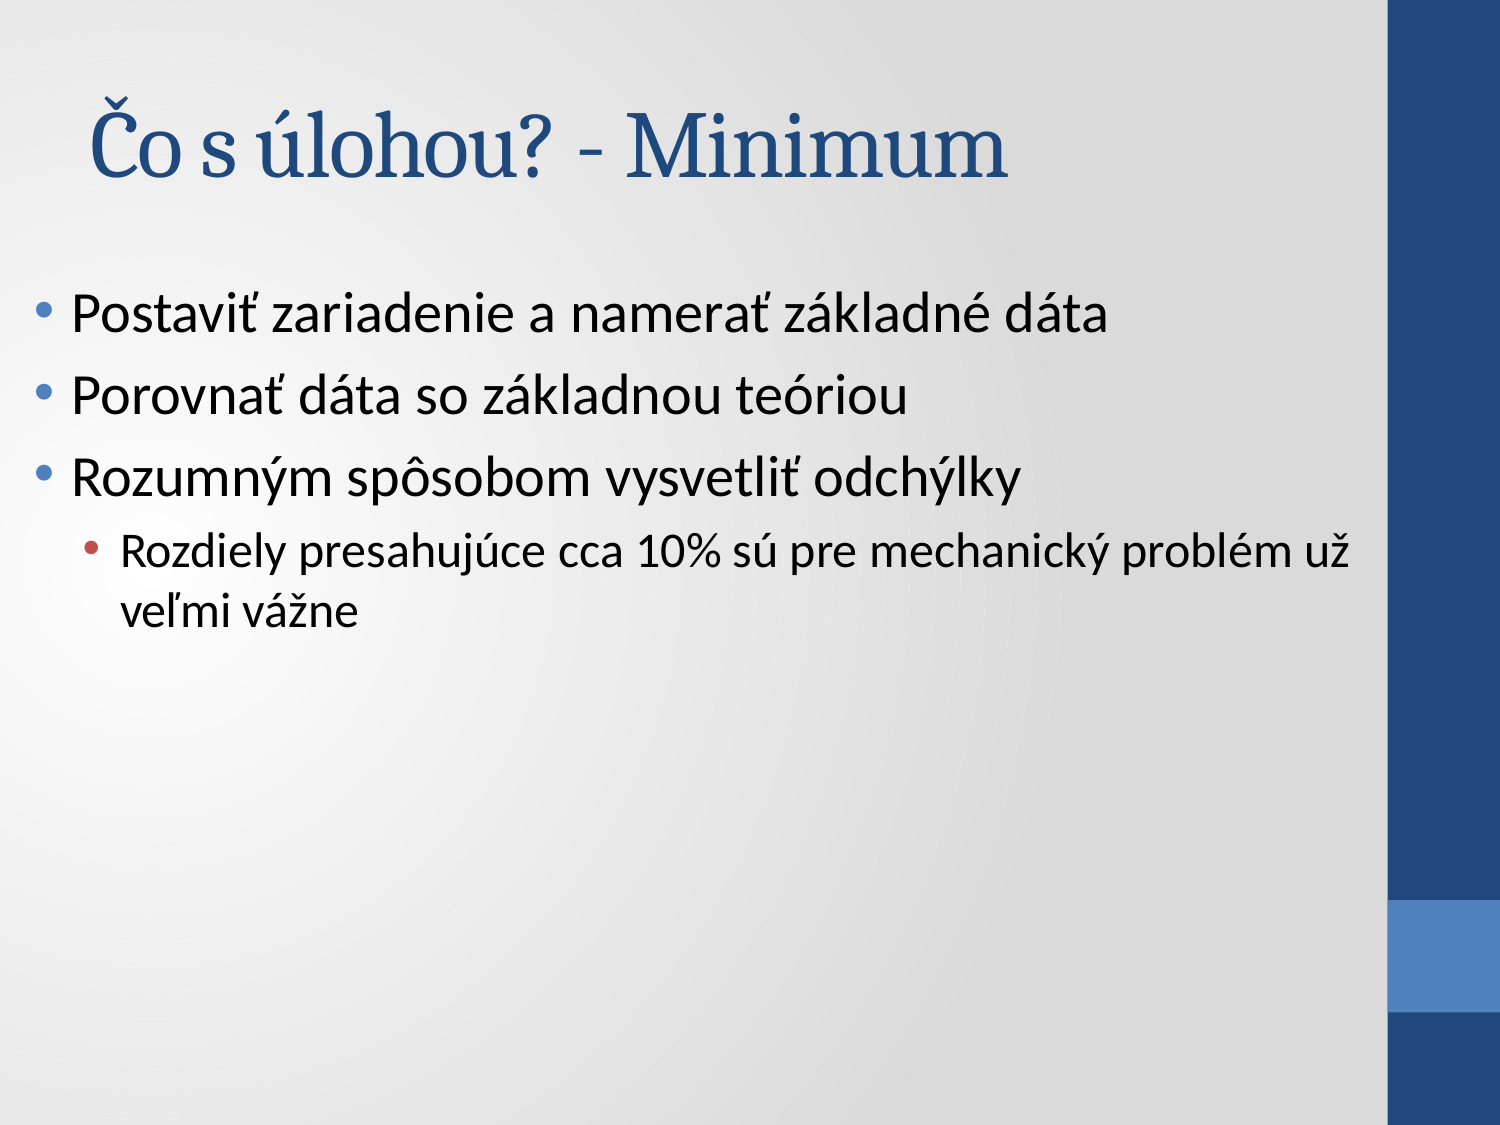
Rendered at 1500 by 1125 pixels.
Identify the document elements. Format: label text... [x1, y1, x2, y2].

title Čo s úlohou? - Minimum [75, 45, 1325, 233]
list Postaviť zariadenie a namerať základné dáta Porovnať dáta so základnou teóriou Rozumným spôsobom vysvetliť odchýlky Rozdiely presahujúce cca 10% sú pre mechanický problém už veľmi vážne [0, 267, 1388, 1047]
